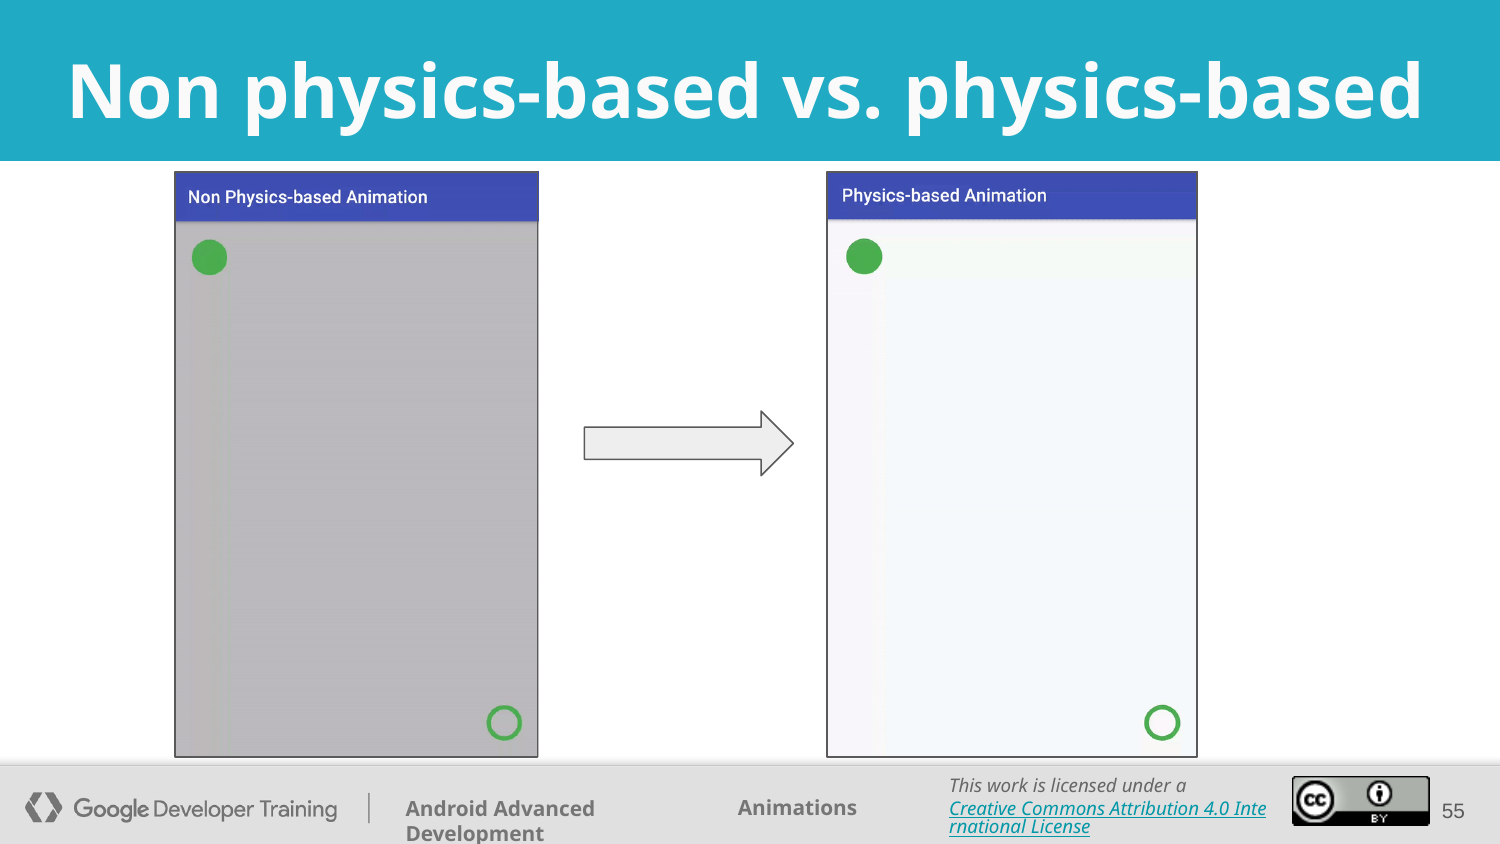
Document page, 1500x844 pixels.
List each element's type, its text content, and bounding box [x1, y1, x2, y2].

text_box [584, 411, 794, 476]
slide_number ‹#› [1389, 777, 1480, 842]
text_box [826, 171, 1198, 758]
picture [0, 161, 1500, 844]
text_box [174, 171, 539, 758]
title Non physics-based vs. physics-based [51, 28, 1449, 122]
